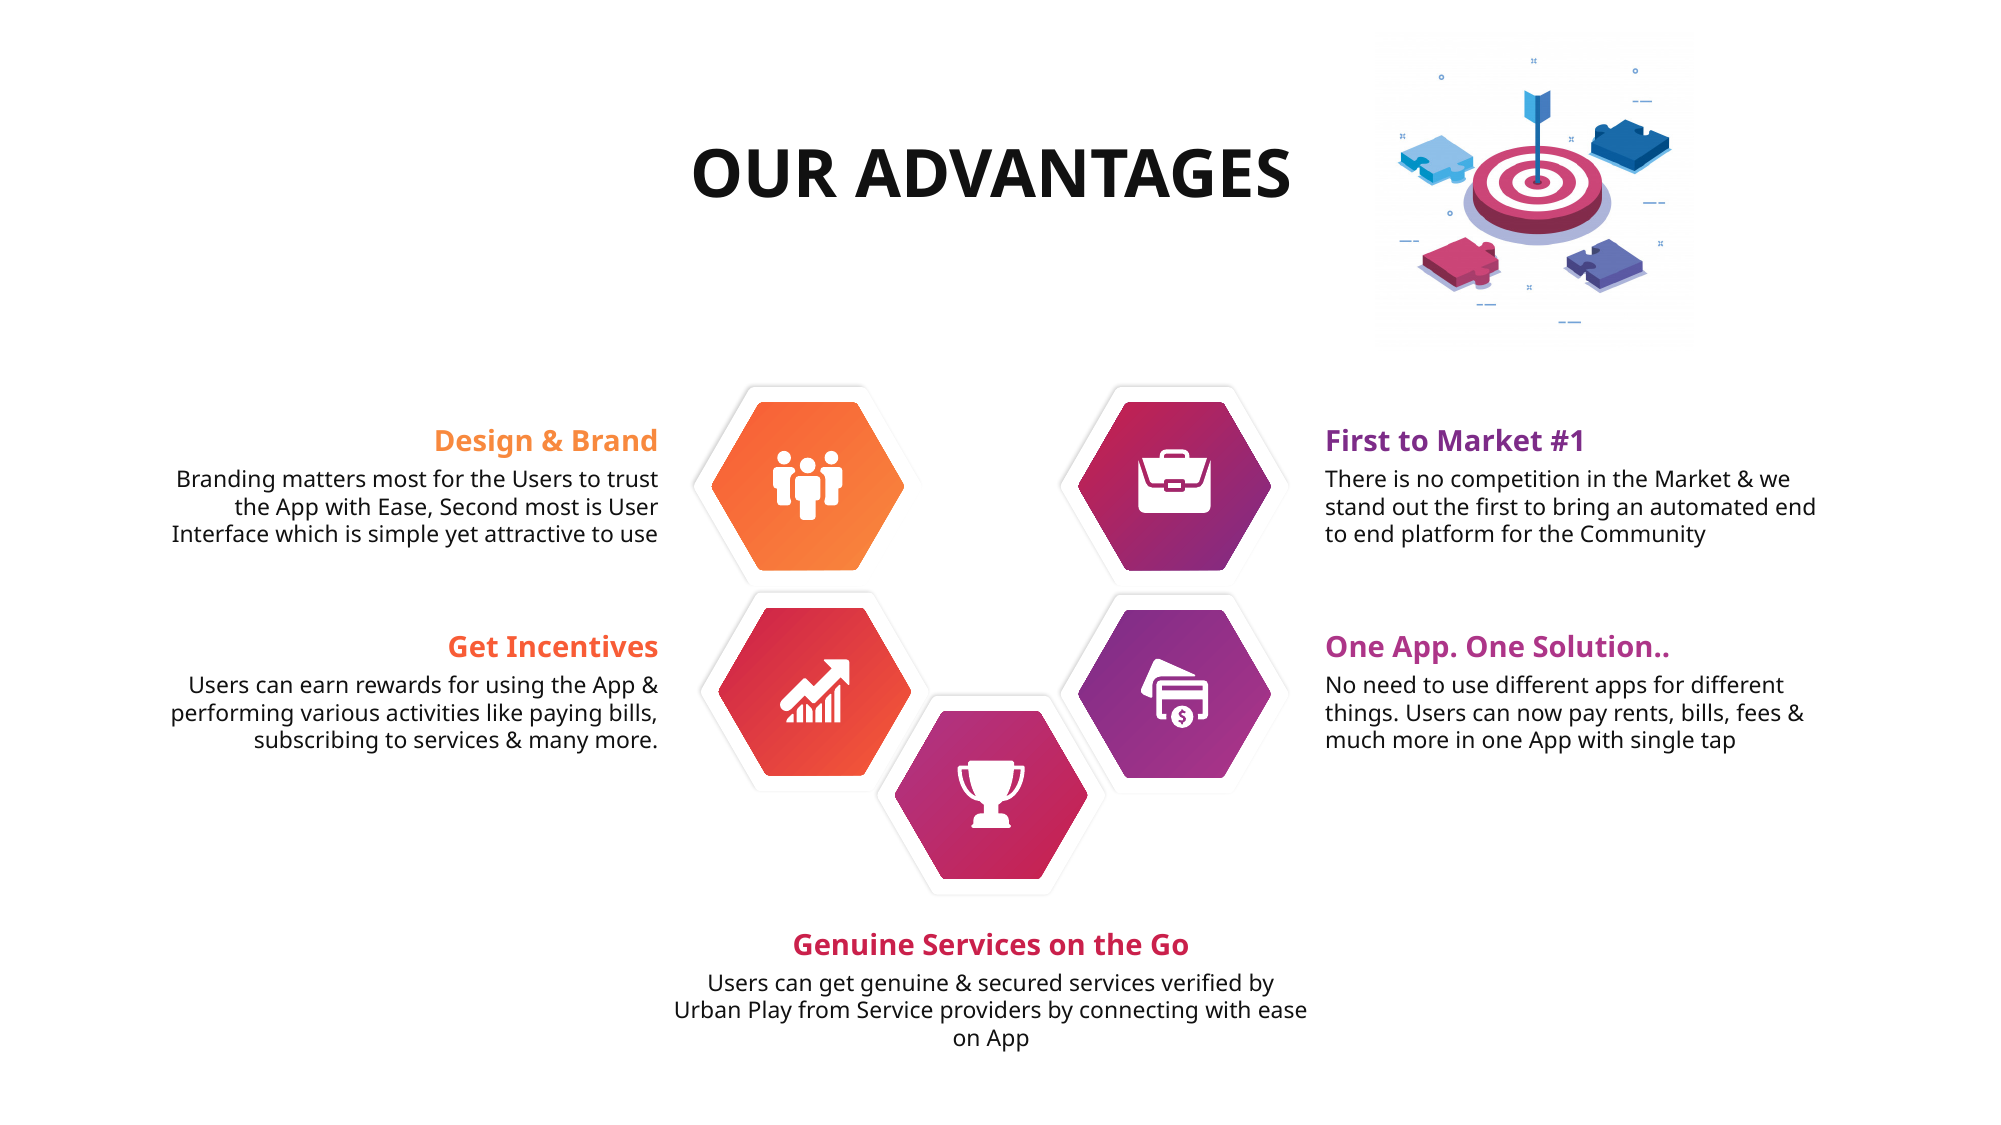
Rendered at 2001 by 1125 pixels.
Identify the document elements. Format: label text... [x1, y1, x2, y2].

picture [1375, 32, 1694, 351]
text_box Design & Brand Branding matters most for the Users to trust the App with Ease, Second most is User Interface which is simple yet attractive to use [151, 414, 674, 557]
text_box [1057, 594, 1292, 796]
text_box One App. One Solution.. No need to use different apps for different things. Users can now pay rents, bills, fees & much more in one App with single tap [1310, 620, 1834, 763]
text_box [690, 383, 926, 588]
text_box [697, 588, 932, 793]
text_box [1057, 383, 1292, 588]
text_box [546, 123, 1370, 302]
text_box Get Incentives Users can earn rewards for using the App & performing various activities like paying bills, subscribing to services & many more. [151, 620, 674, 763]
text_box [873, 692, 1109, 897]
text_box Genuine Services on the Go Users can get genuine & secured services verified by Urban Play from Service providers by connecting with ease on App [657, 918, 1325, 1061]
text_box First to Market #1 There is no competition in the Market & we stand out the first to bring an automated end to end platform for the Community [1310, 414, 1834, 557]
